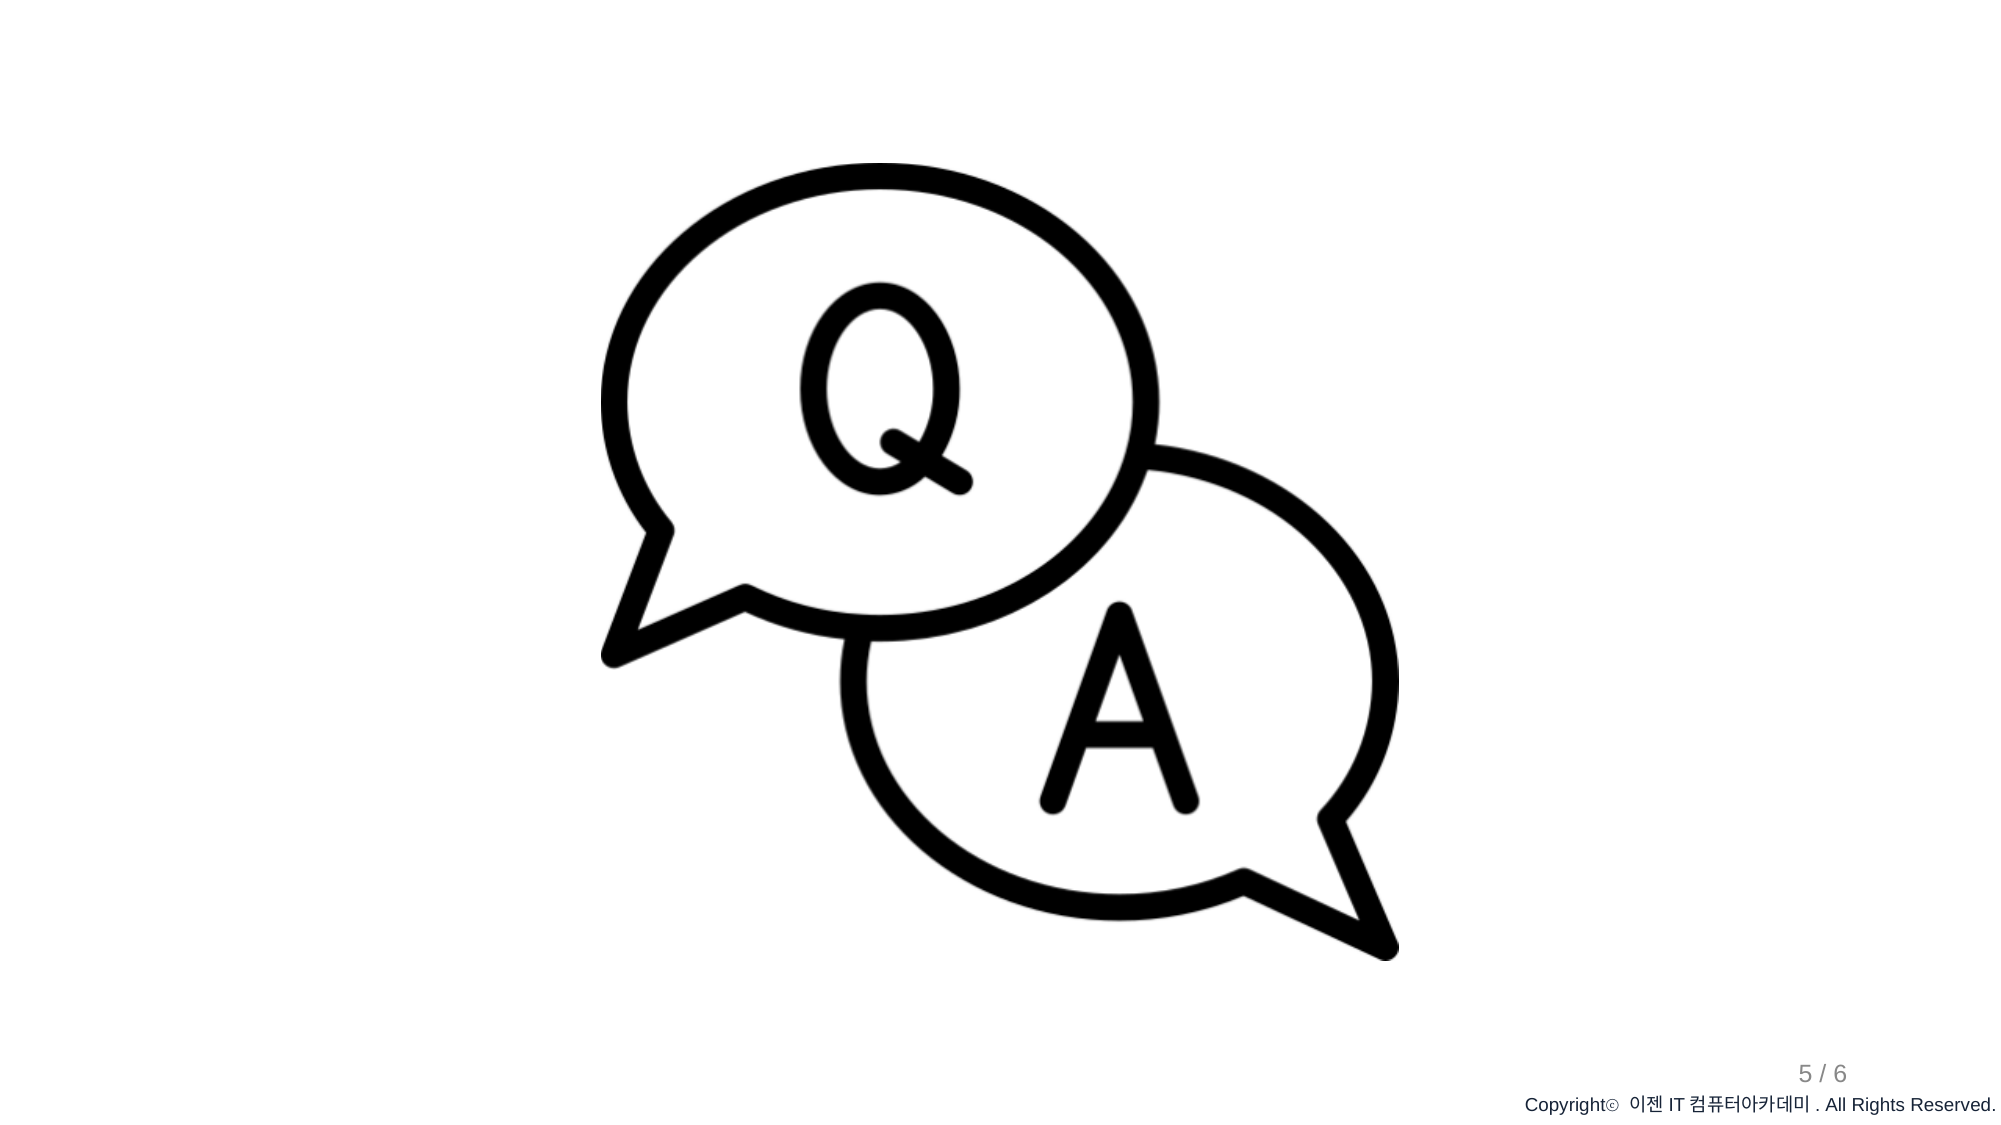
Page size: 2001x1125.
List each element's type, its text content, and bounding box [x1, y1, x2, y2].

picture [601, 163, 1399, 962]
slide_number 5 / 6 [1412, 1042, 1863, 1103]
